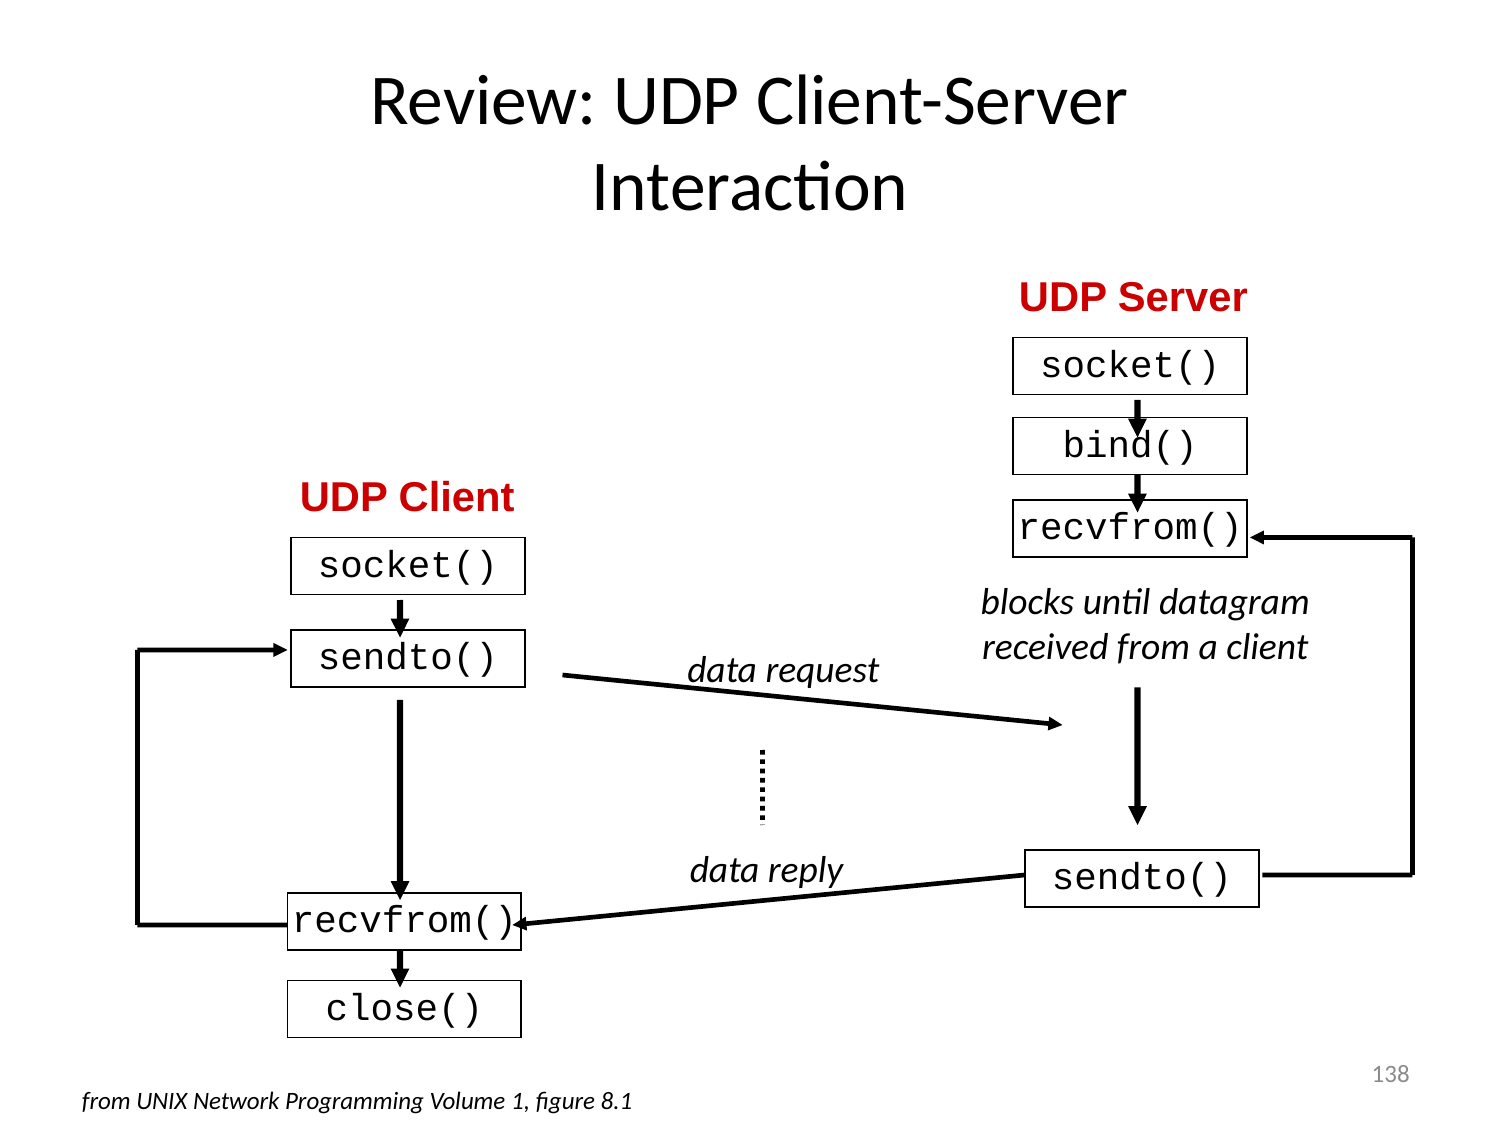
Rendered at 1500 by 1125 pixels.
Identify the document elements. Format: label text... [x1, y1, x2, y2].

text_box data reply [675, 837, 859, 898]
text_box blocks until datagram received from a client [965, 570, 1325, 675]
text_box sendto() [1024, 849, 1259, 907]
text_box close() [287, 980, 522, 1038]
text_box [393, 699, 407, 901]
text_box [1131, 474, 1144, 513]
text_box recvfrom() [287, 892, 522, 950]
text_box [393, 599, 407, 630]
text_box [1131, 687, 1144, 826]
text_box [791, 698, 1063, 730]
slide_number 138 [1074, 1042, 1425, 1103]
text_box [393, 949, 407, 988]
text_box socket() [1012, 337, 1247, 395]
text_box socket() [291, 537, 525, 595]
text_box data request [672, 637, 895, 698]
text_box from UNIX Network Programming Volume 1, figure 8.1 [67, 1077, 649, 1123]
text_box UDP Server [1003, 262, 1263, 328]
text_box UDP Client [285, 462, 530, 528]
text_box [1131, 399, 1144, 438]
text_box bind() [1012, 417, 1247, 475]
title Review: UDP Client-Server Interaction [75, 45, 1425, 233]
text_box [512, 898, 790, 930]
text_box recvfrom() [1012, 499, 1247, 557]
text_box sendto() [291, 630, 525, 688]
text_box [137, 643, 288, 657]
text_box [1249, 531, 1413, 544]
